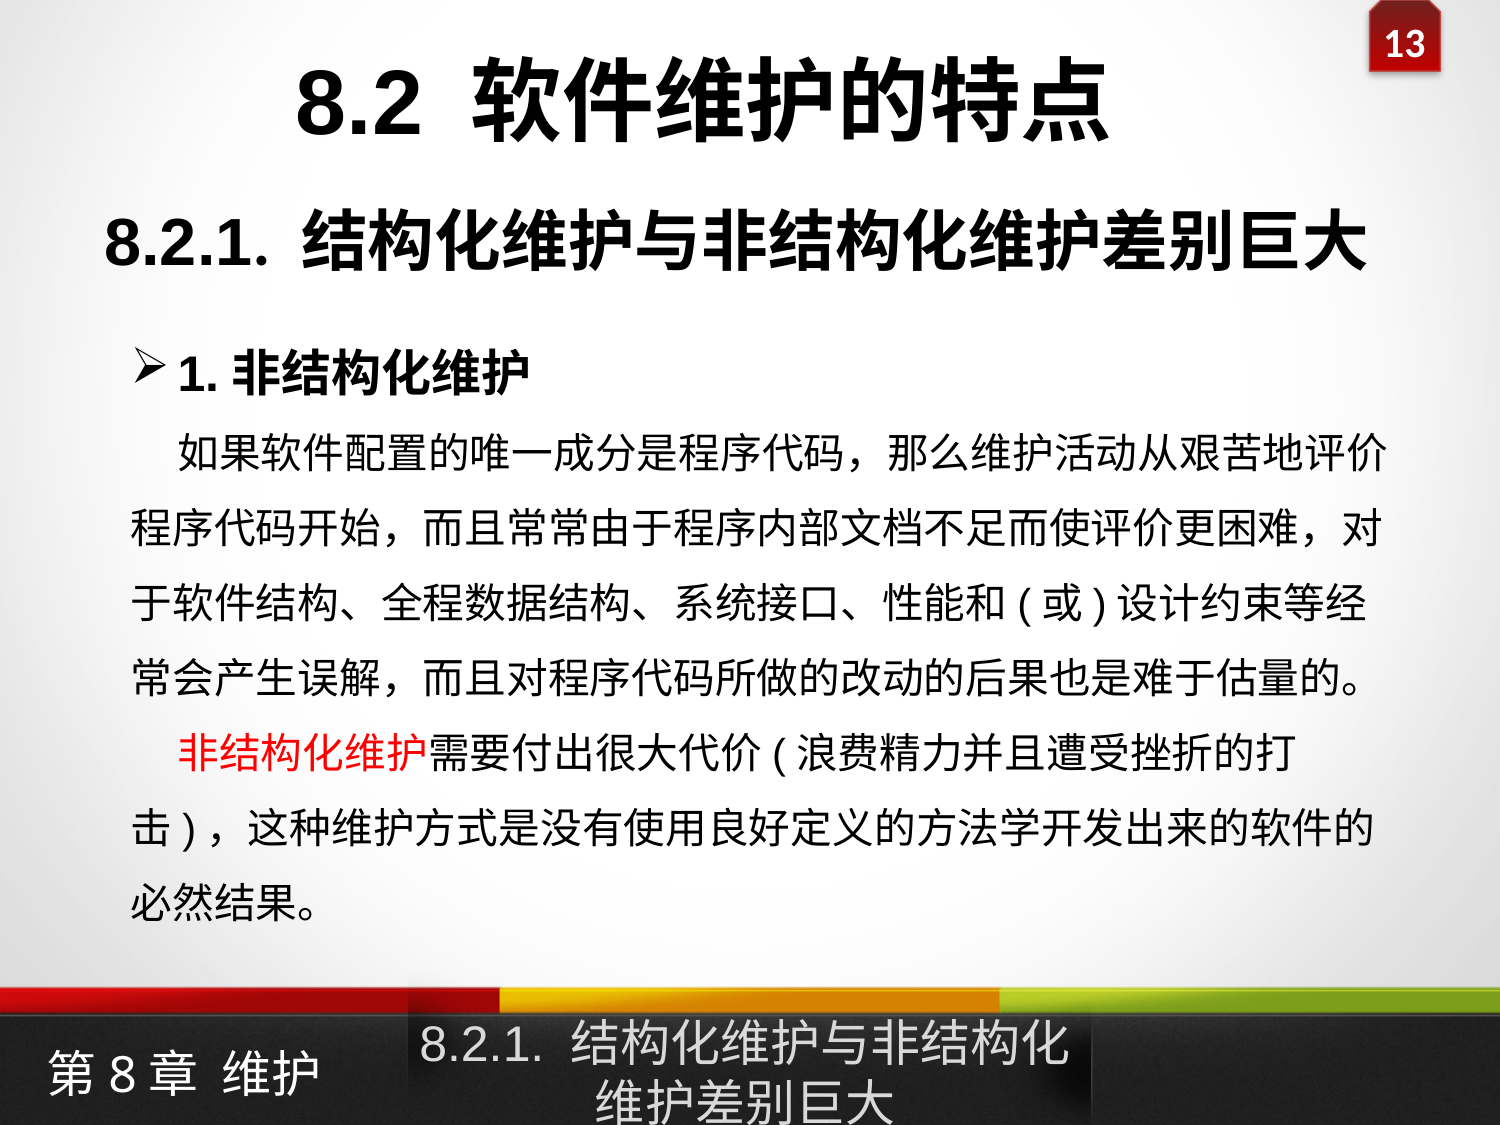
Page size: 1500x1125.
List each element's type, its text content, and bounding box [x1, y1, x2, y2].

text_box 8.2.1. 结构化维护与非结构化维护差别巨大 [397, 1032, 1093, 1111]
text_box 1.非结构化维护 如果软件配置的唯一成分是程序代码，那么维护活动从艰苦地评价程序代码开始，而且常常由于程序内部文档不足而使评价更困难，对于软件结构、全程数据结构、系统接口、性能和(或)设计约束等经常会产生误解，而且对程序代码所做的改动的后果也是难于估量的。 非结构化维护需要付出很大代价(浪费精力并且遭受挫折的打击)，这种维护方式是没有使用良好定义的方法学开发出来的软件的必然结果。 [115, 304, 1414, 935]
text_box 8.2.1. 结构化维护与非结构化维护差别巨大 [89, 191, 1440, 291]
picture [0, 0, 1500, 1125]
title 8.2 软件维护的特点 [29, 4, 1380, 192]
